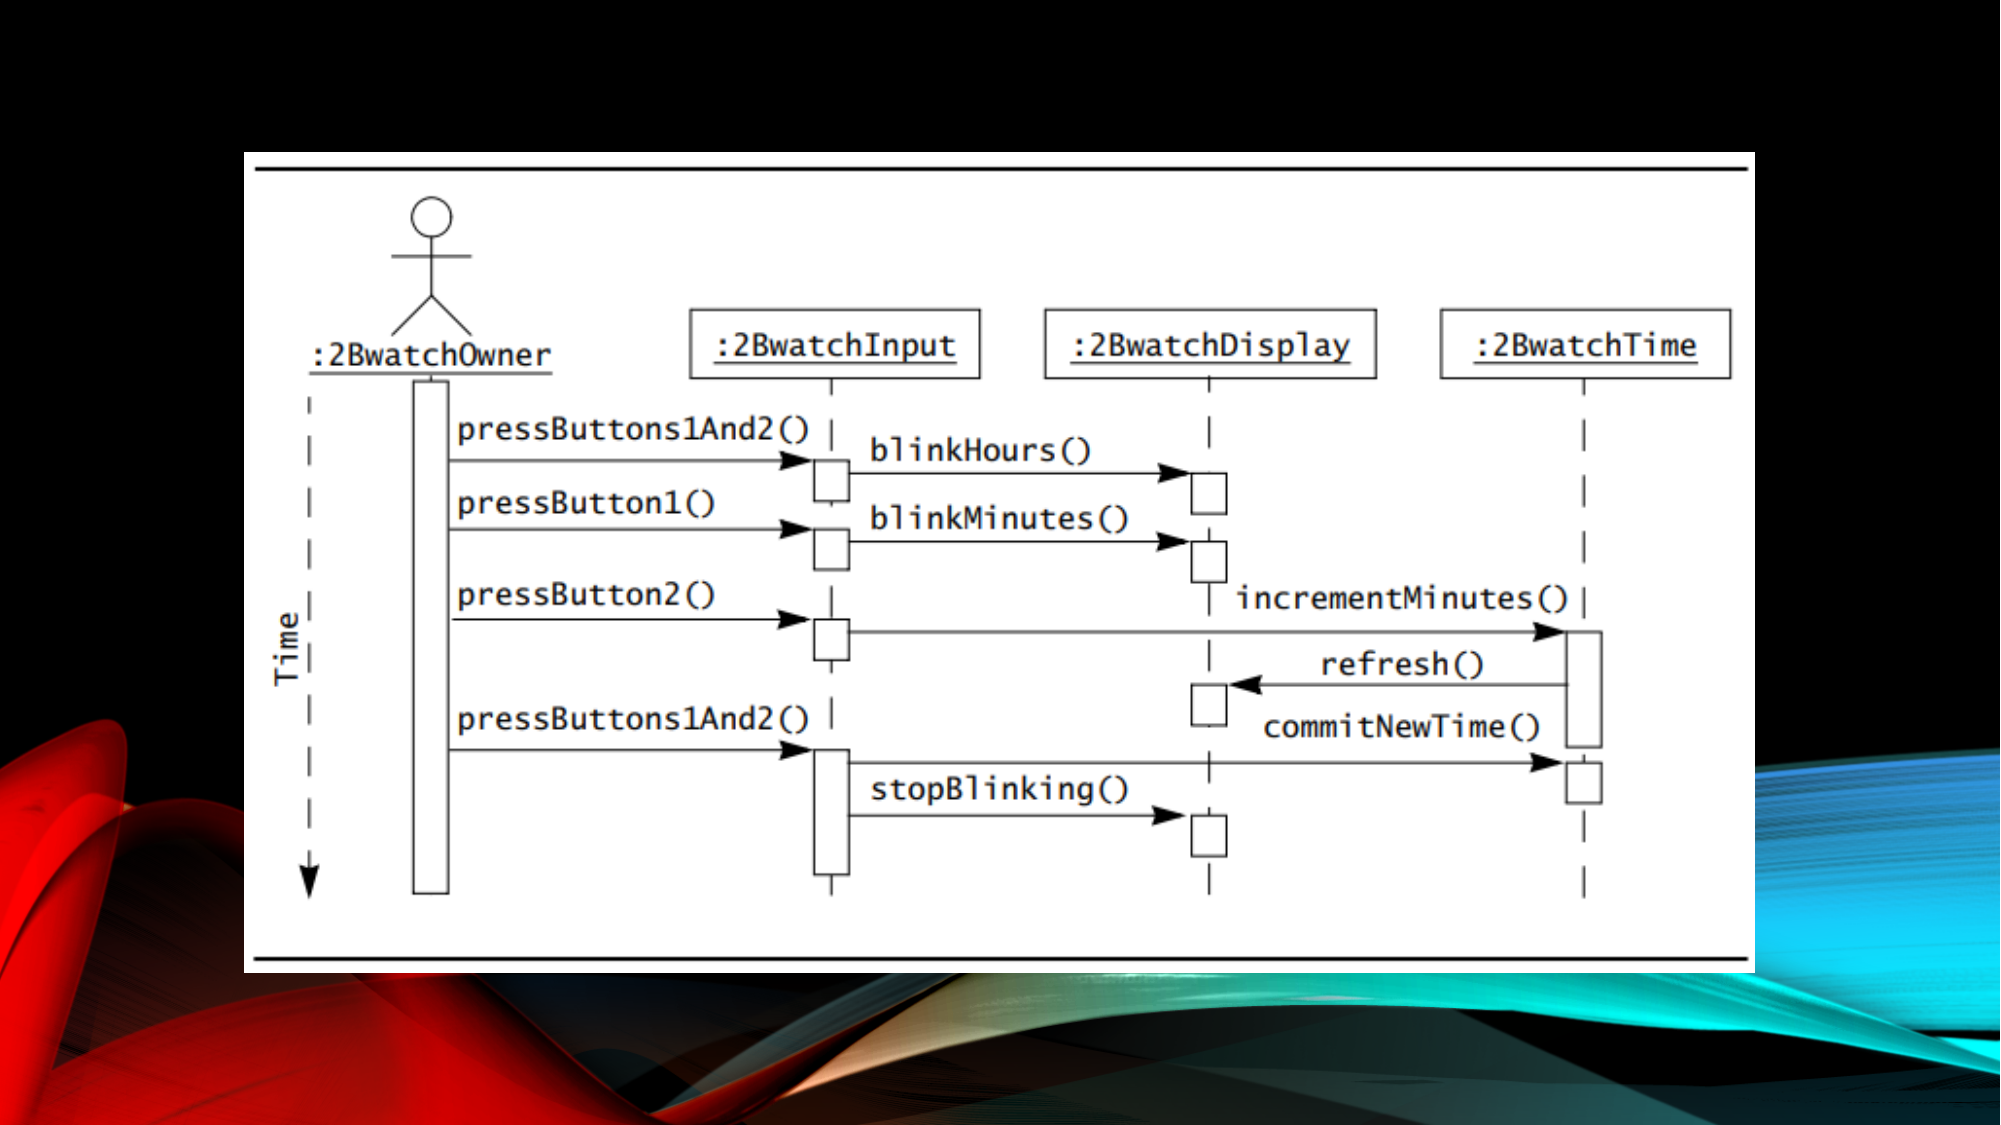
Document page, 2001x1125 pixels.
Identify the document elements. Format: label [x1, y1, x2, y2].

picture [0, 152, 2000, 1125]
